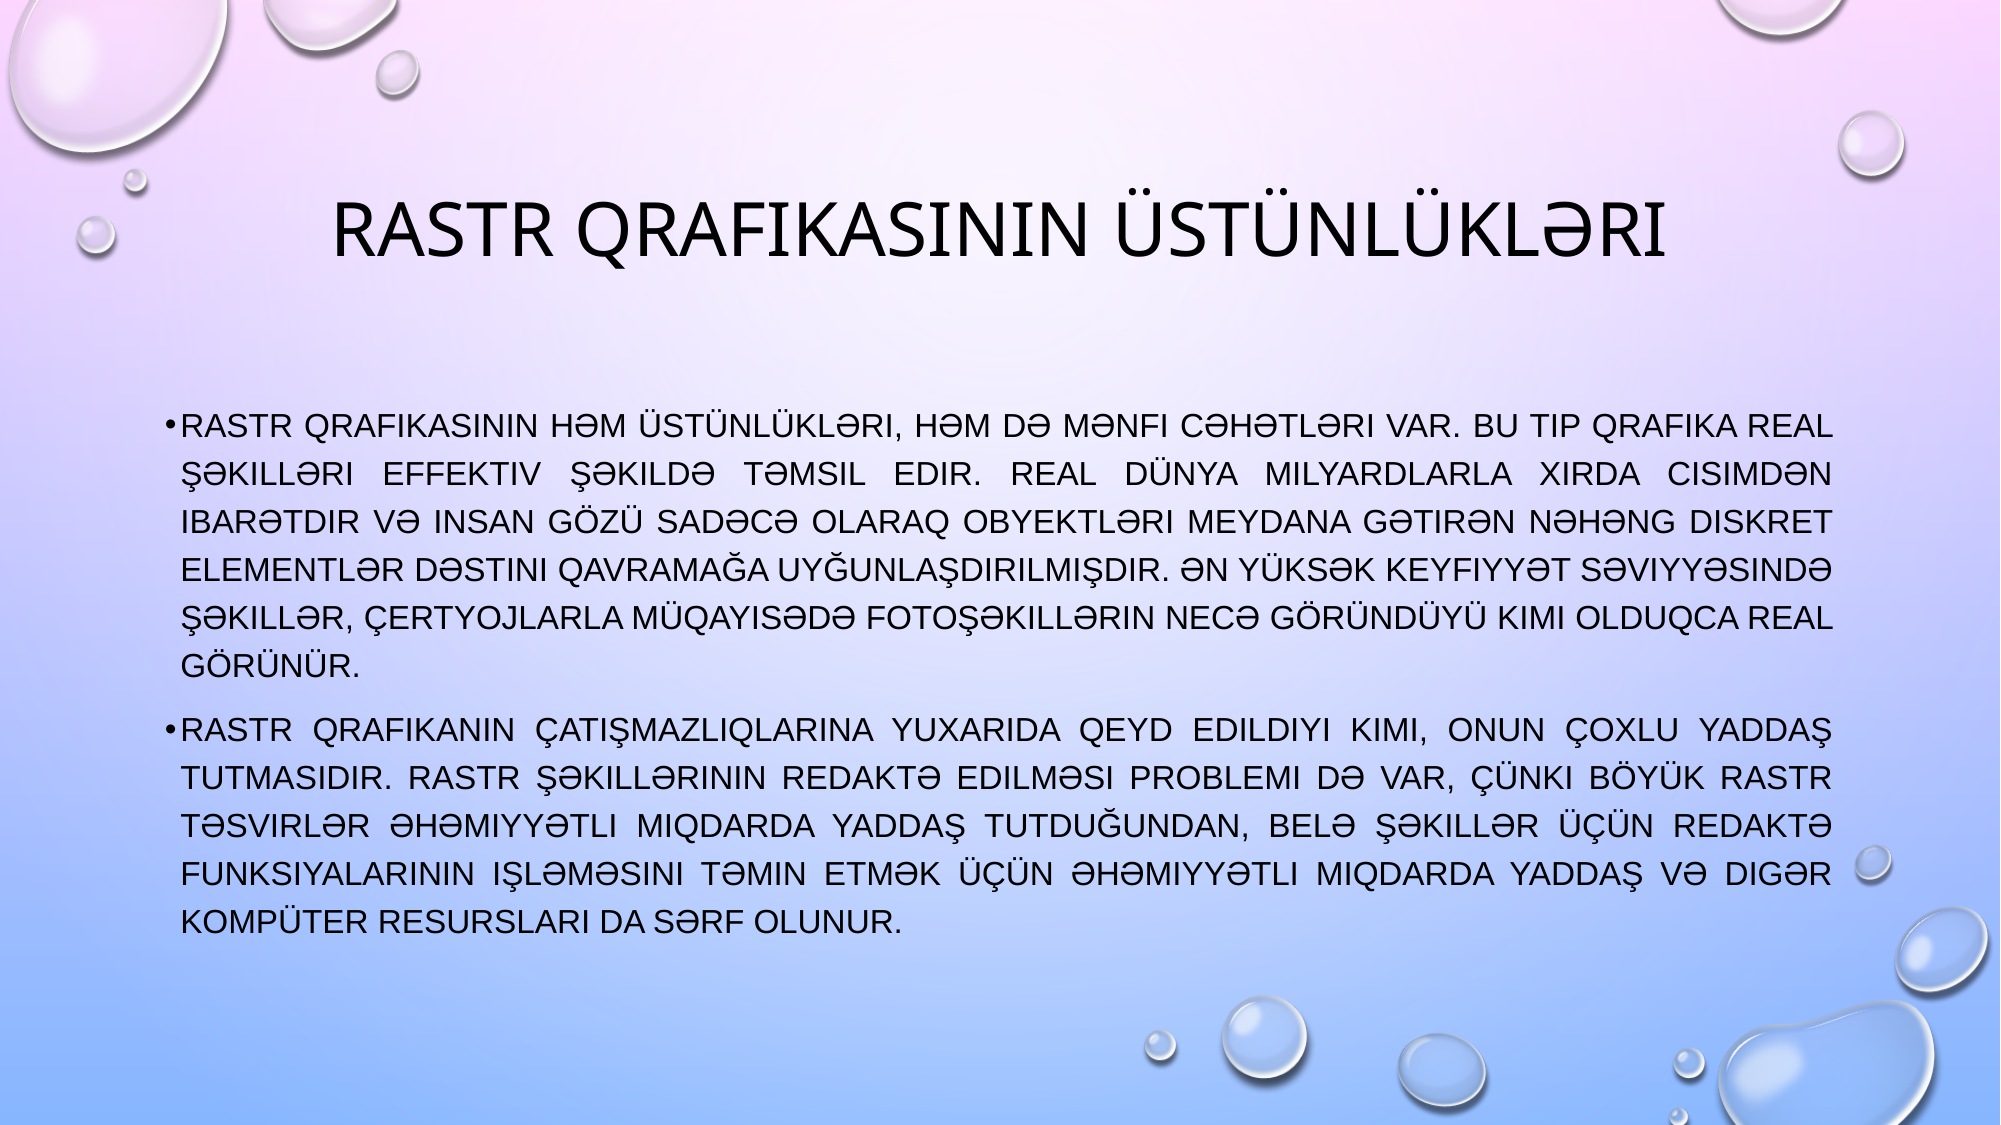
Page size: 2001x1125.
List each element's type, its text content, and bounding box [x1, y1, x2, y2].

list Rastr qrafikasının həm üstünlükləri, həm də mənfi cəhətləri var. Bu tip qrafika real şəkilləri effektiv şəkildə təmsil edir. Real dünya milyardlarla xırda cisimdən ibarətdir və insan gözü sadəcə olaraq obyektləri meydana gətirən nəhəng diskret elementlər dəstini qavramağa uyğunlaşdırılmışdır. Ən yüksək keyfiyyət səviyyəsində şəkillər, çertyojlarla müqayisədə fotoşəkillərin necə göründüyü kimi olduqca real görünür. Rastr qrafikanın çatışmazlıqlarına yuxarıda qeyd edildiyi kimi, onun çoxlu yaddaş tutmasıdır. Rastr şəkillərinin redaktə edilməsi problemi də var, çünki böyük rastr təsvirlər əhəmiyyətli miqdarda yaddaş tutduğundan, belə şəkillər üçün redaktə funksiyalarının işləməsini təmin etmək üçün əhəmiyyətli miqdarda yaddaş və digər kompüter resursları da sərf olunur. [149, 388, 1850, 950]
title Rastr qrafikasının üstünlükləri [149, 101, 1851, 364]
picture [0, 0, 2000, 1125]
